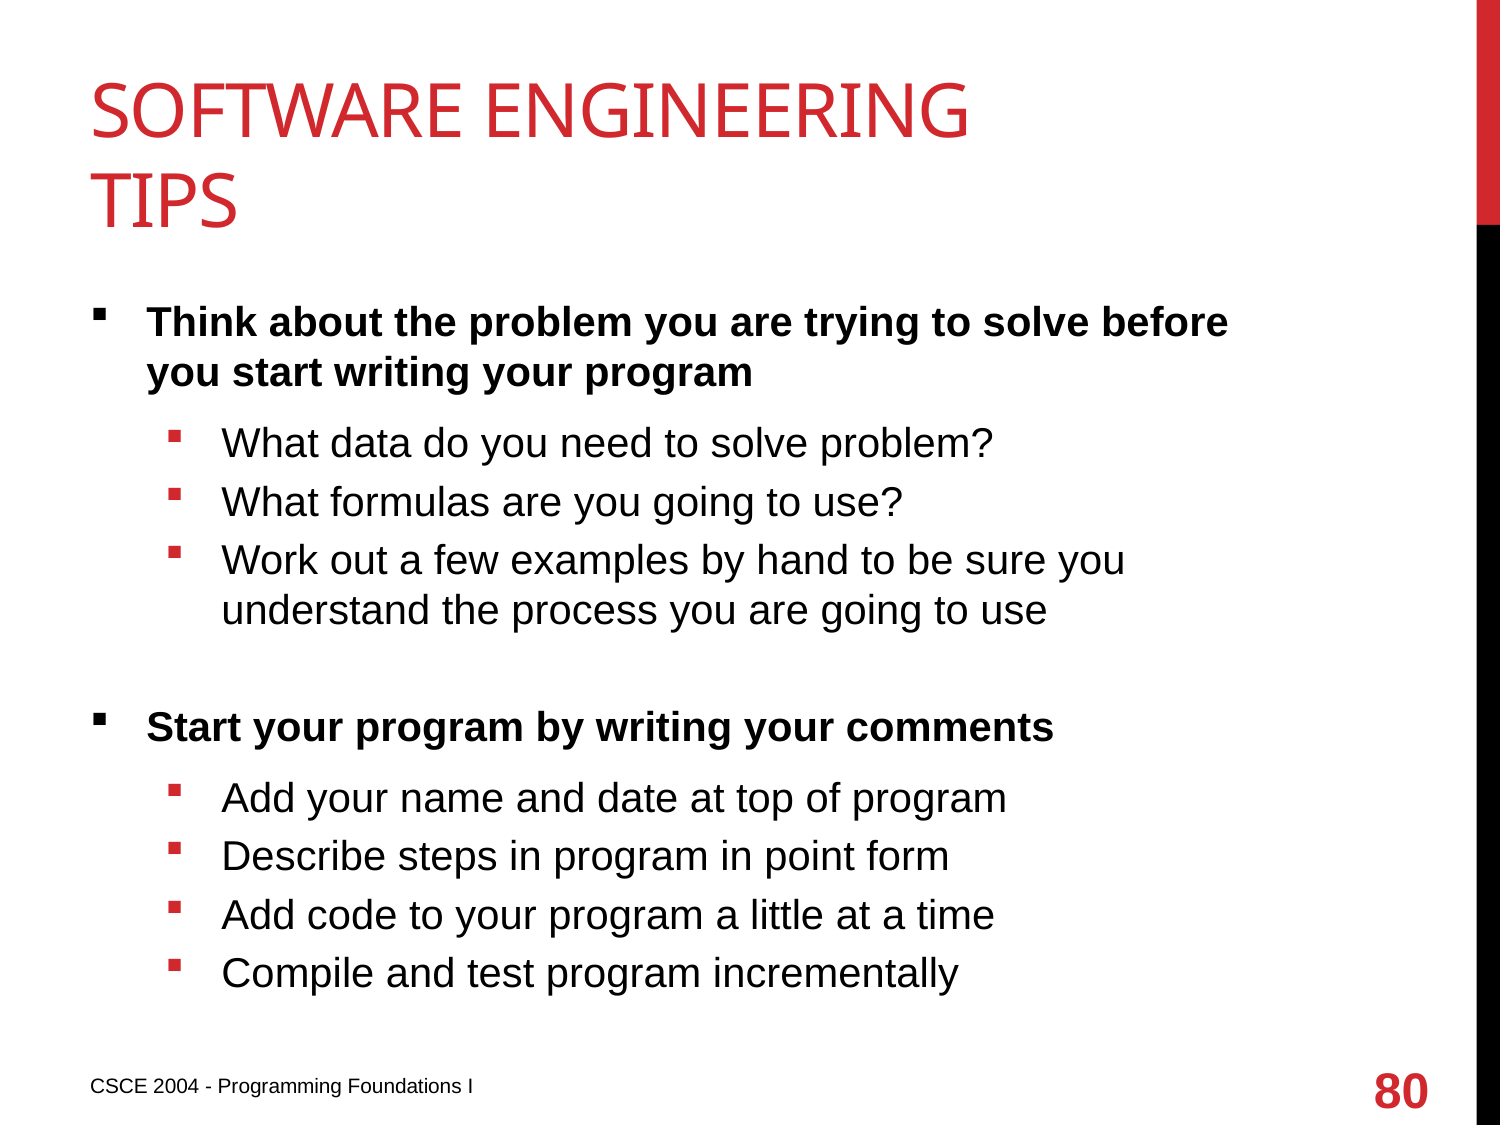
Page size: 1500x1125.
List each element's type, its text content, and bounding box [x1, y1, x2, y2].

footer CSCE 2004 - Programming Foundations I [75, 1065, 638, 1112]
title Software engineering tips [75, 25, 1025, 250]
list Think about the problem you are trying to solve before you start writing your program What data do you need to solve problem? What formulas are you going to use? Work out a few examples by hand to be sure you understand the process you are going to use Start your program by writing your comments Add your name and date at top of program Describe steps in program in point form Add code to your program a little at a time Compile and test program incrementally [75, 287, 1325, 1005]
slide_number 80 [1358, 1058, 1471, 1119]
